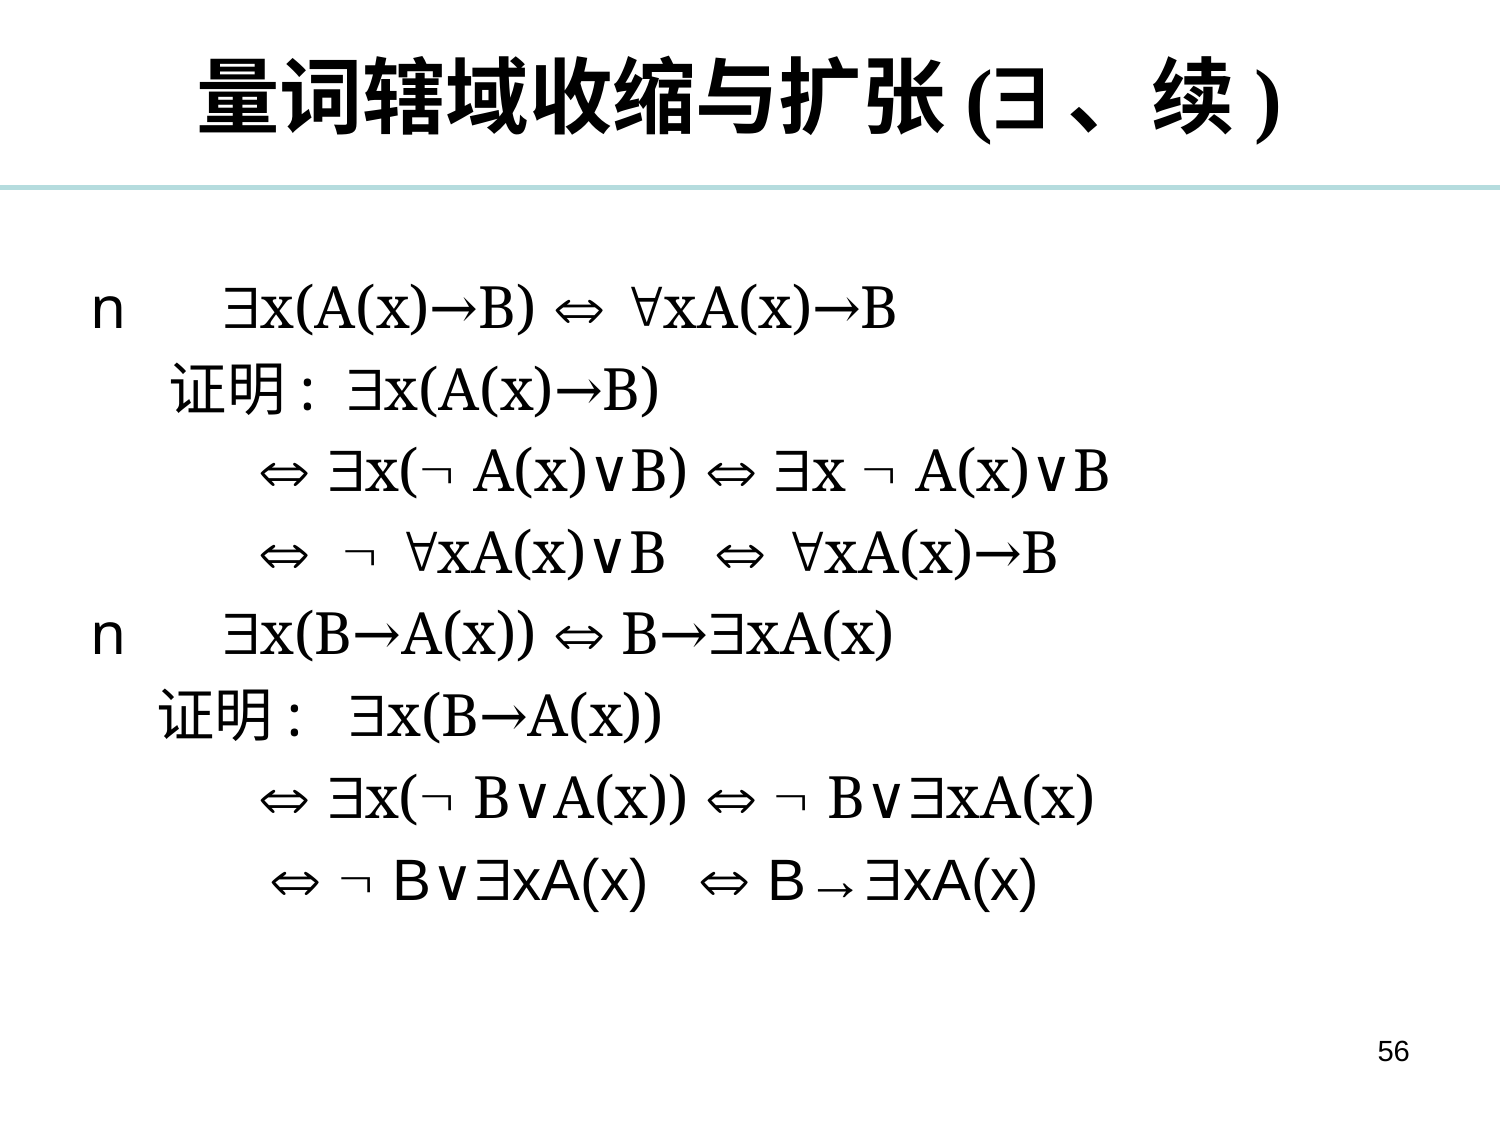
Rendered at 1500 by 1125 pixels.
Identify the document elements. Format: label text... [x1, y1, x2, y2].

title 量词辖域收缩与扩张(、续) [75, 0, 1425, 188]
list n x(A(x)→B)  xA(x)→B 证明: x(A(x)→B)  x( A(x)∨B)  x  A(x)∨B   xA(x)∨B  xA(x)→B n x(B→A(x))  B→xA(x) 证明: x(B→A(x))  x( B∨A(x))   B∨xA(x)   B∨xA(x)  B→xA(x) [75, 262, 1425, 1005]
slide_number 56 [1074, 1024, 1425, 1103]
